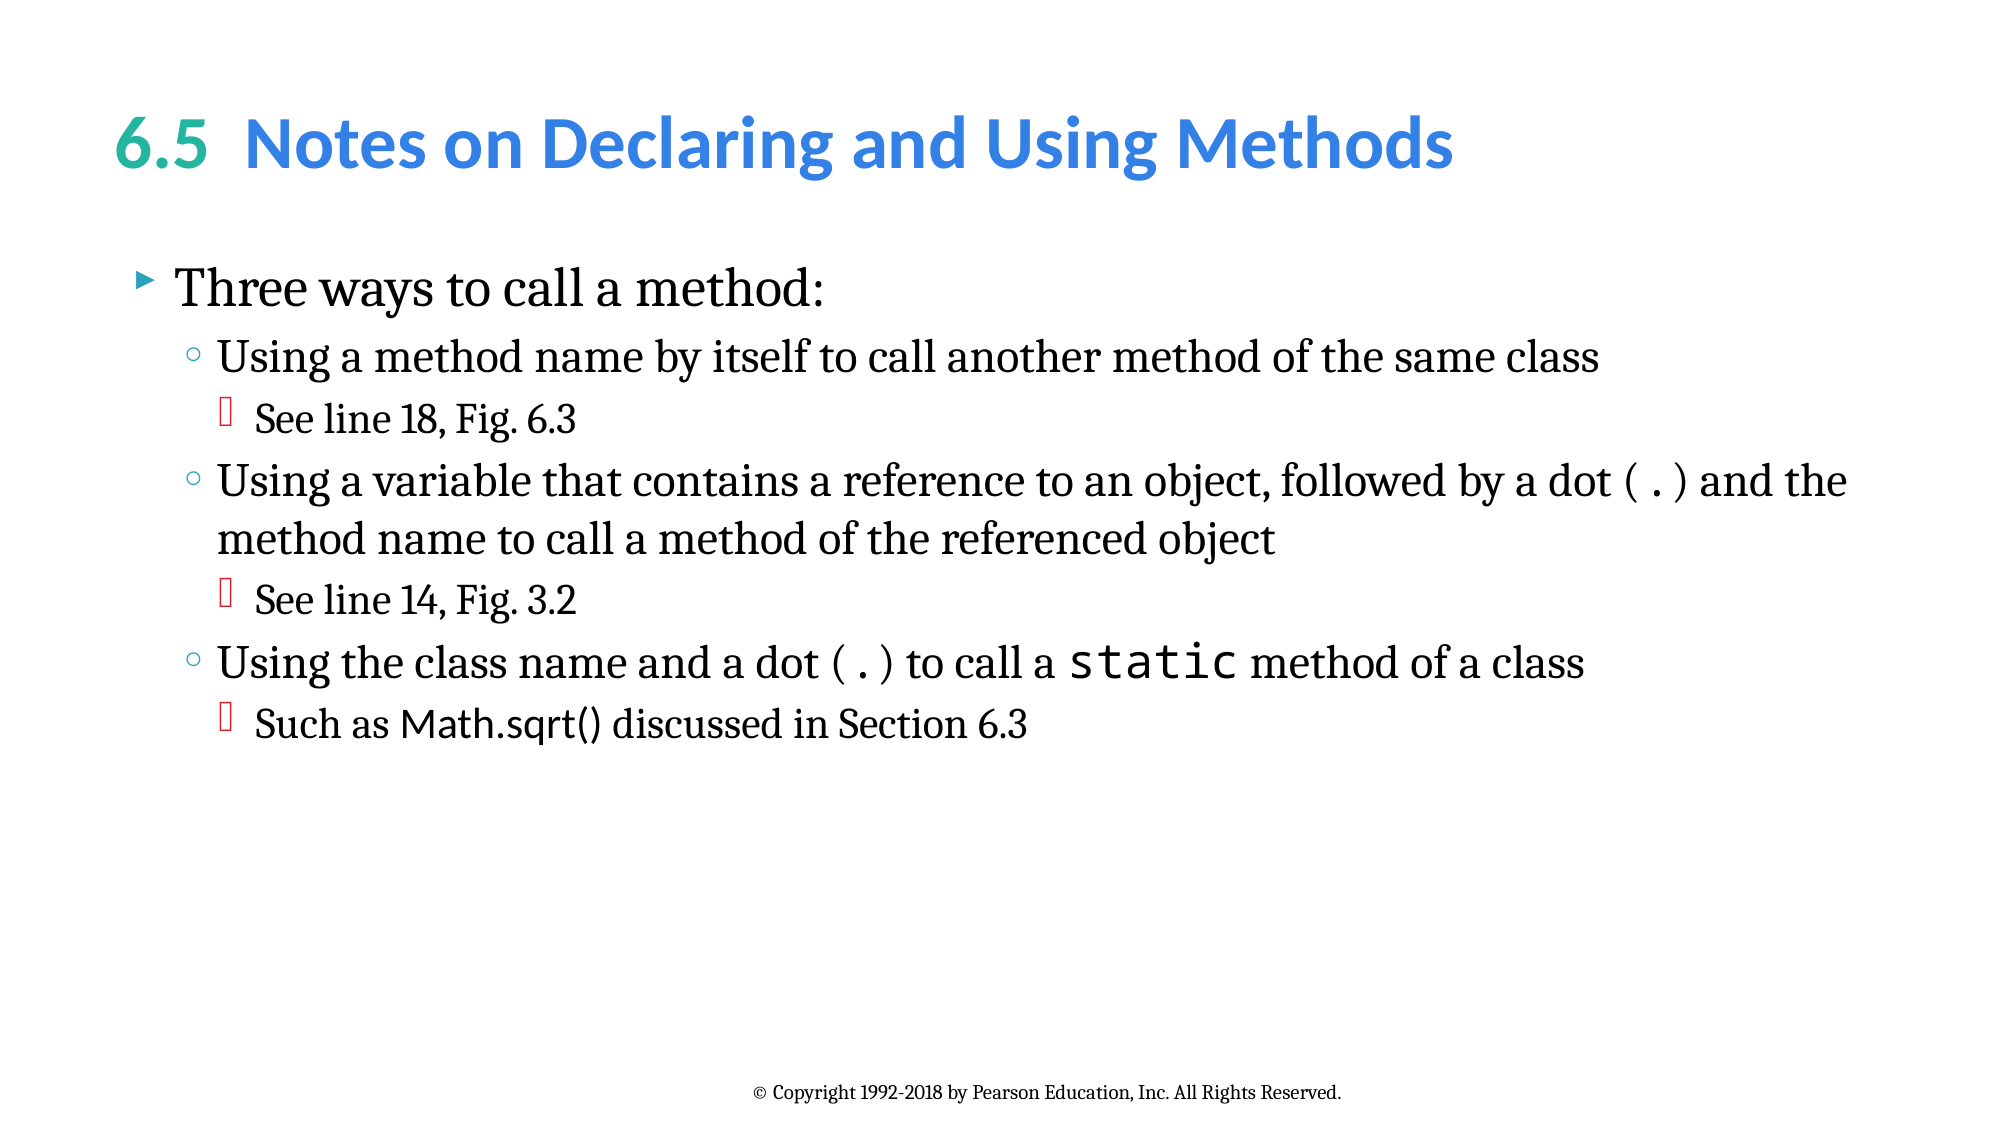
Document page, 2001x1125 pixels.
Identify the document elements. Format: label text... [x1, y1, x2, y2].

title 6.5 Notes on Declaring and Using Methods [99, 45, 1900, 233]
list Three ways to call a method: Using a method name by itself to call another method of the same class See line 18, Fig. 6.3 Using a variable that contains a reference to an object, followed by a dot (.) and the method name to call a method of the referenced object See line 14, Fig. 3.2 Using the class name and a dot (.) to call a static method of a class Such as Math.sqrt() discussed in Section 6.3 [99, 242, 1900, 986]
footer © Copyright 1992-2018 by Pearson Education, Inc. All Rights Reserved. [736, 1051, 1892, 1112]
